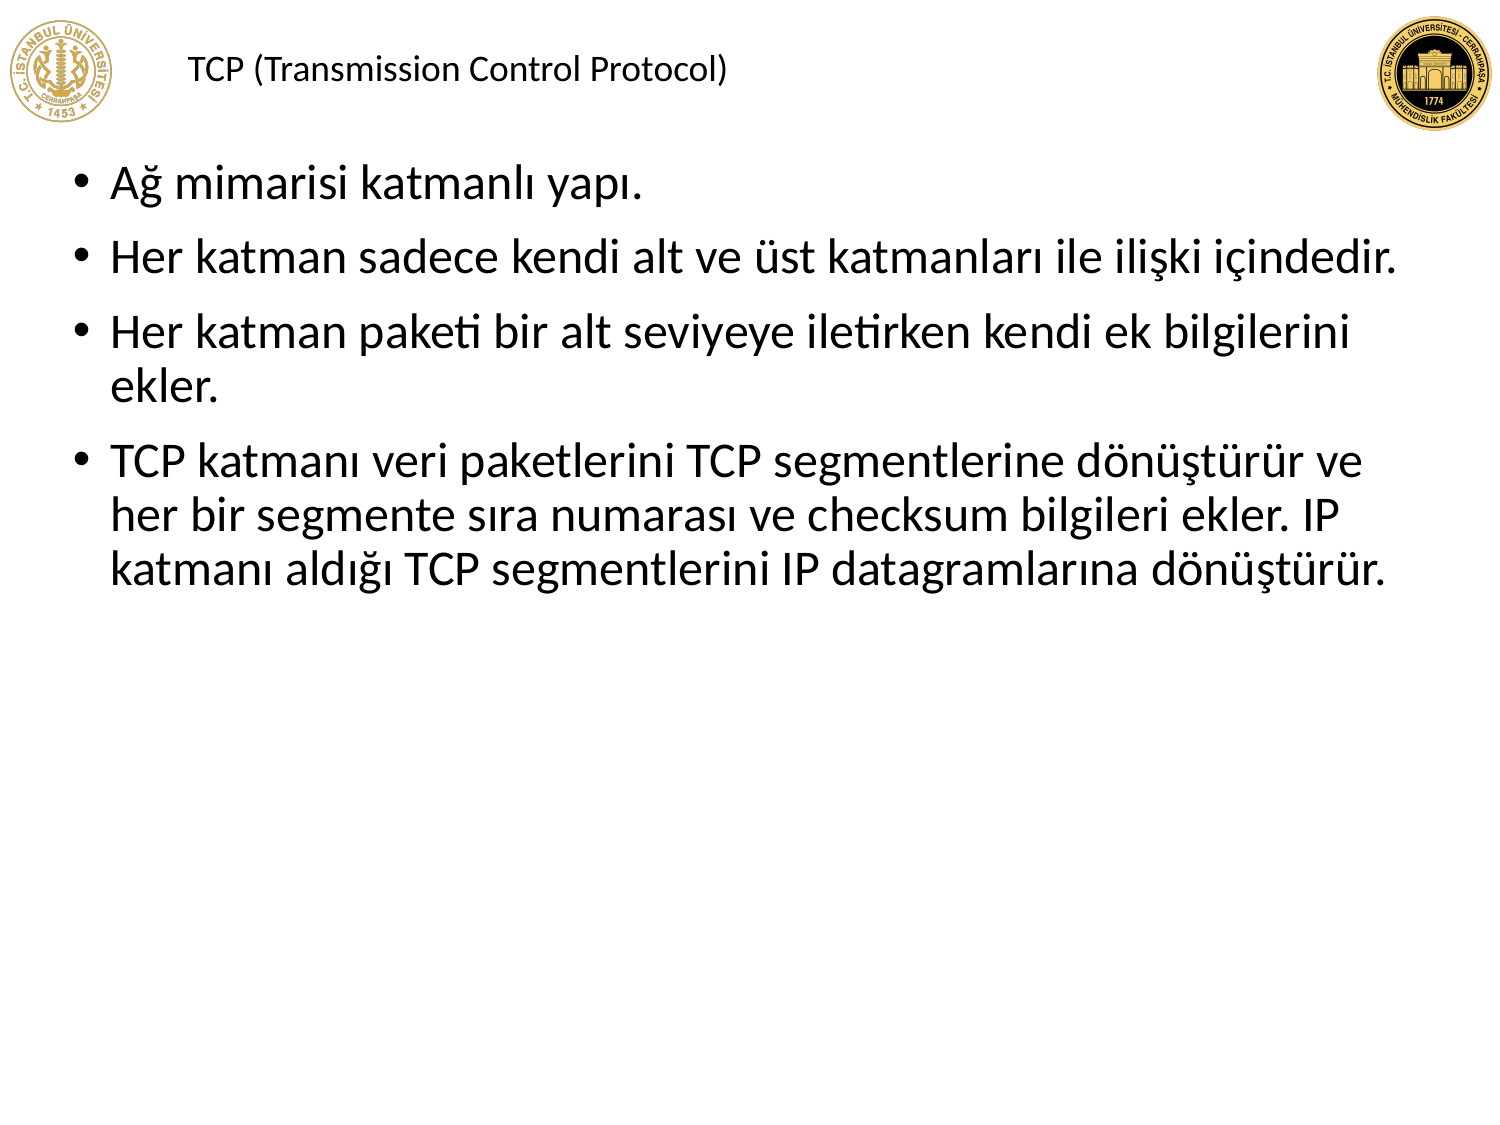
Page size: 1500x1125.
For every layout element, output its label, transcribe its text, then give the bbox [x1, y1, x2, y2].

text_box TCP (Transmission Control Protocol) [173, 36, 923, 97]
list Ağ mimarisi katmanlı yapı. Her katman sadece kendi alt ve üst katmanları ile ilişki içindedir. Her katman paketi bir alt seviyeye iletirken kendi ek bilgilerini ekler. TCP katmanı veri paketlerini TCP segmentlerine dönüştürür ve her bir segmente sıra numarası ve checksum bilgileri ekler. IP katmanı aldığı TCP segmentlerini IP datagramlarına dönüştürür. [57, 148, 1454, 1028]
